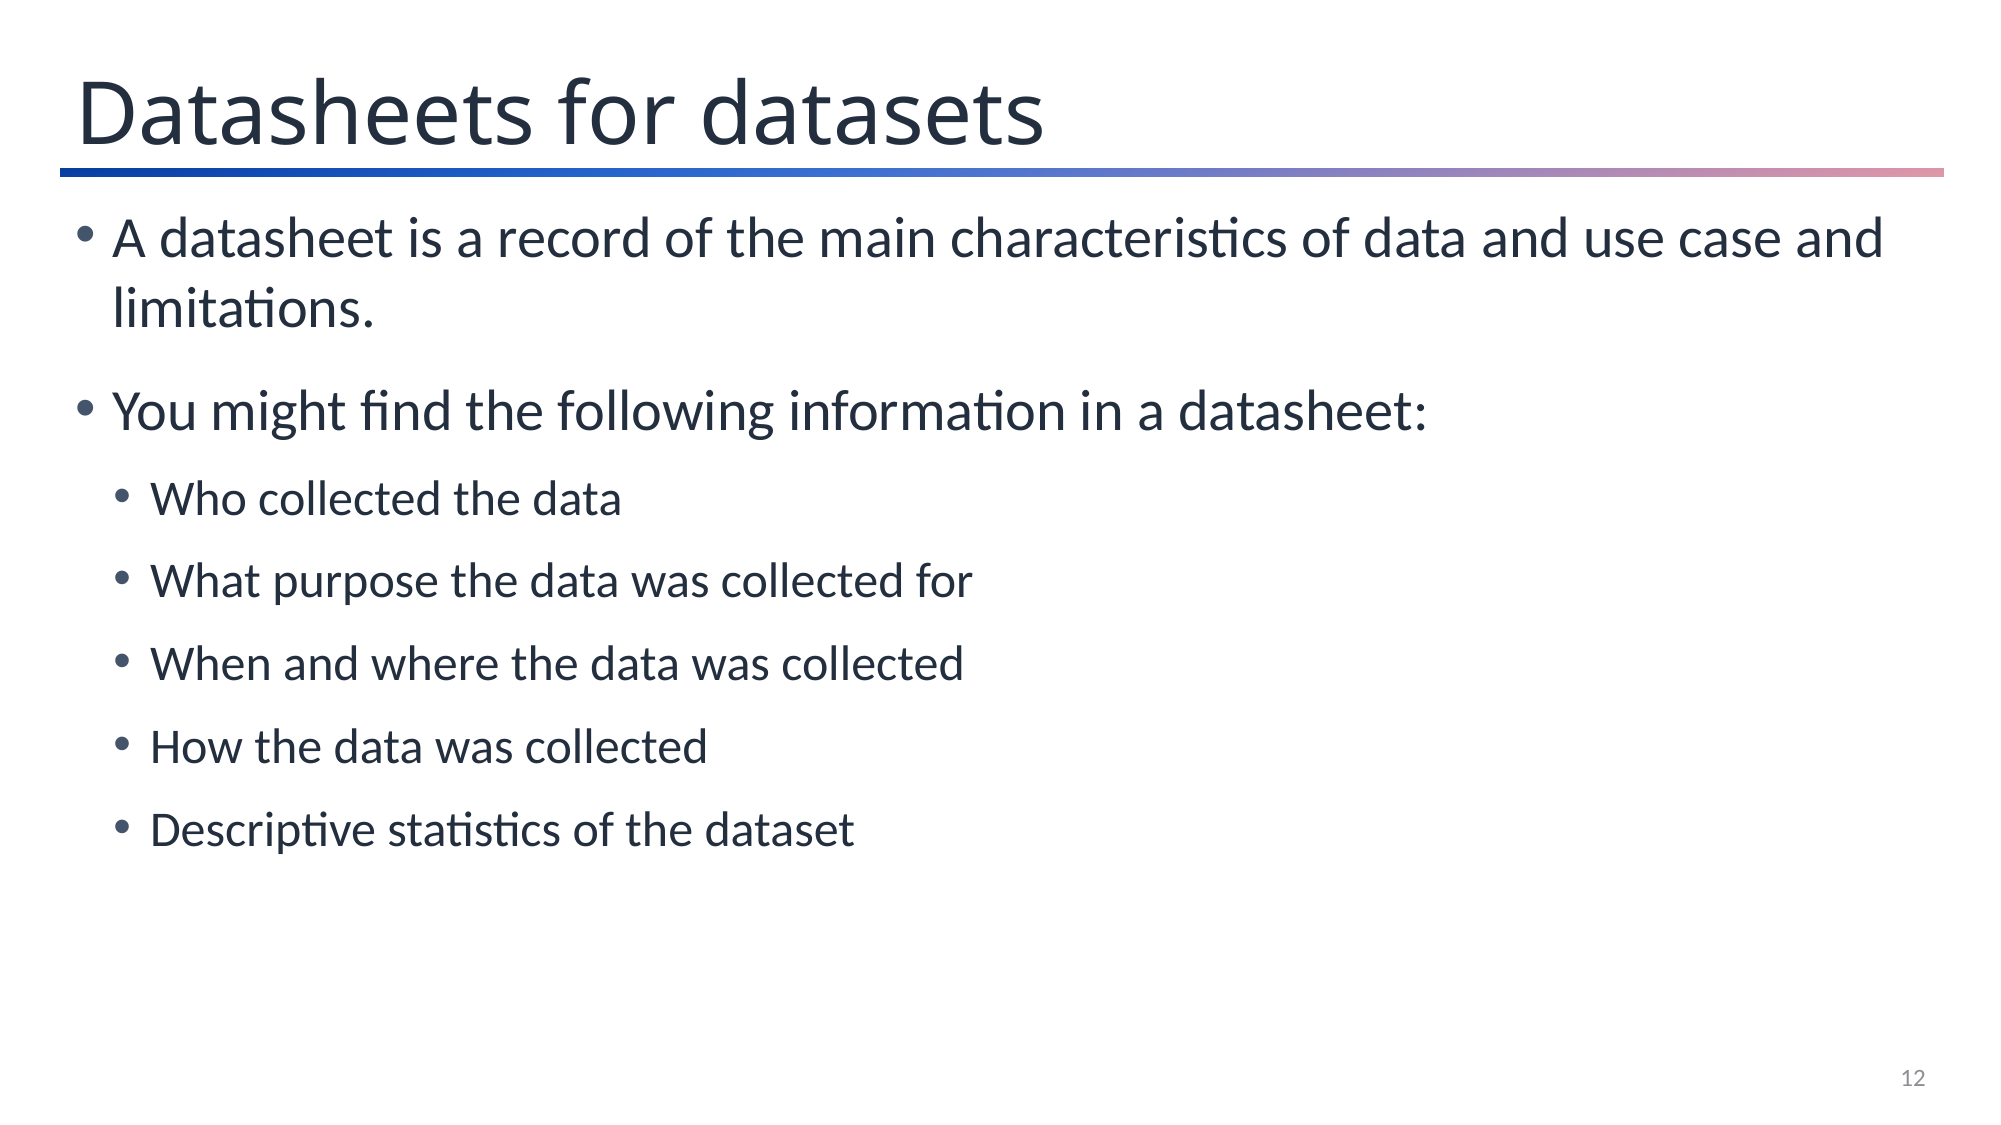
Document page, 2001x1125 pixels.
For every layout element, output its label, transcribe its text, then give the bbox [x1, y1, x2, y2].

slide_number 12 [1861, 1057, 1941, 1095]
title Datasheets for datasets [60, 49, 1941, 170]
list A datasheet is a record of the main characteristics of data and use case and limitations. You might find the following information in a datasheet: Who collected the data What purpose the data was collected for When and where the data was collected How the data was collected Descriptive statistics of the dataset [60, 191, 1941, 1055]
picture [60, 168, 1944, 177]
